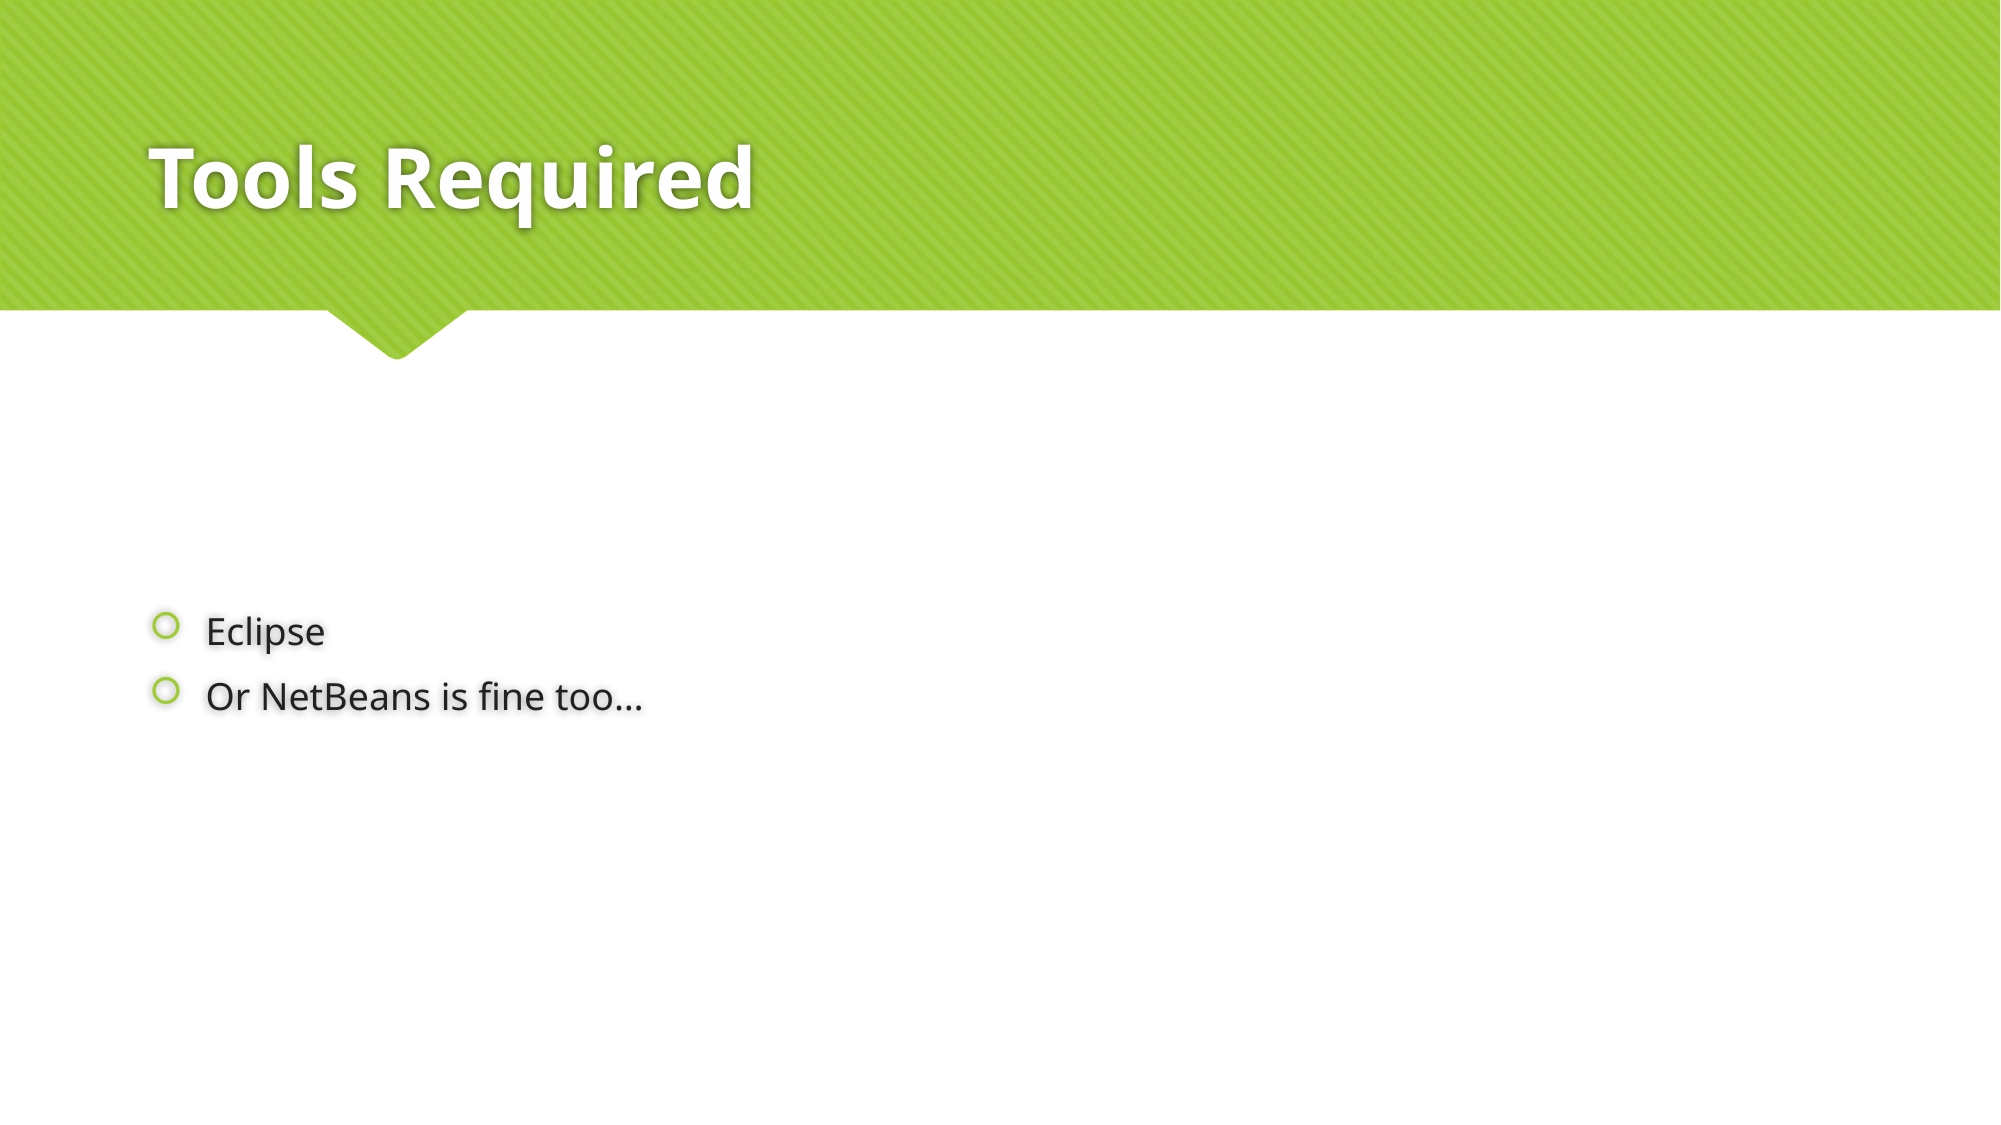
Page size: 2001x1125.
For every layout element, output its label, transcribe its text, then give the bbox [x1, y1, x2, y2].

title Tools Required [132, 73, 1868, 233]
list Eclipse Or NetBeans is fine too… [134, 364, 1866, 962]
